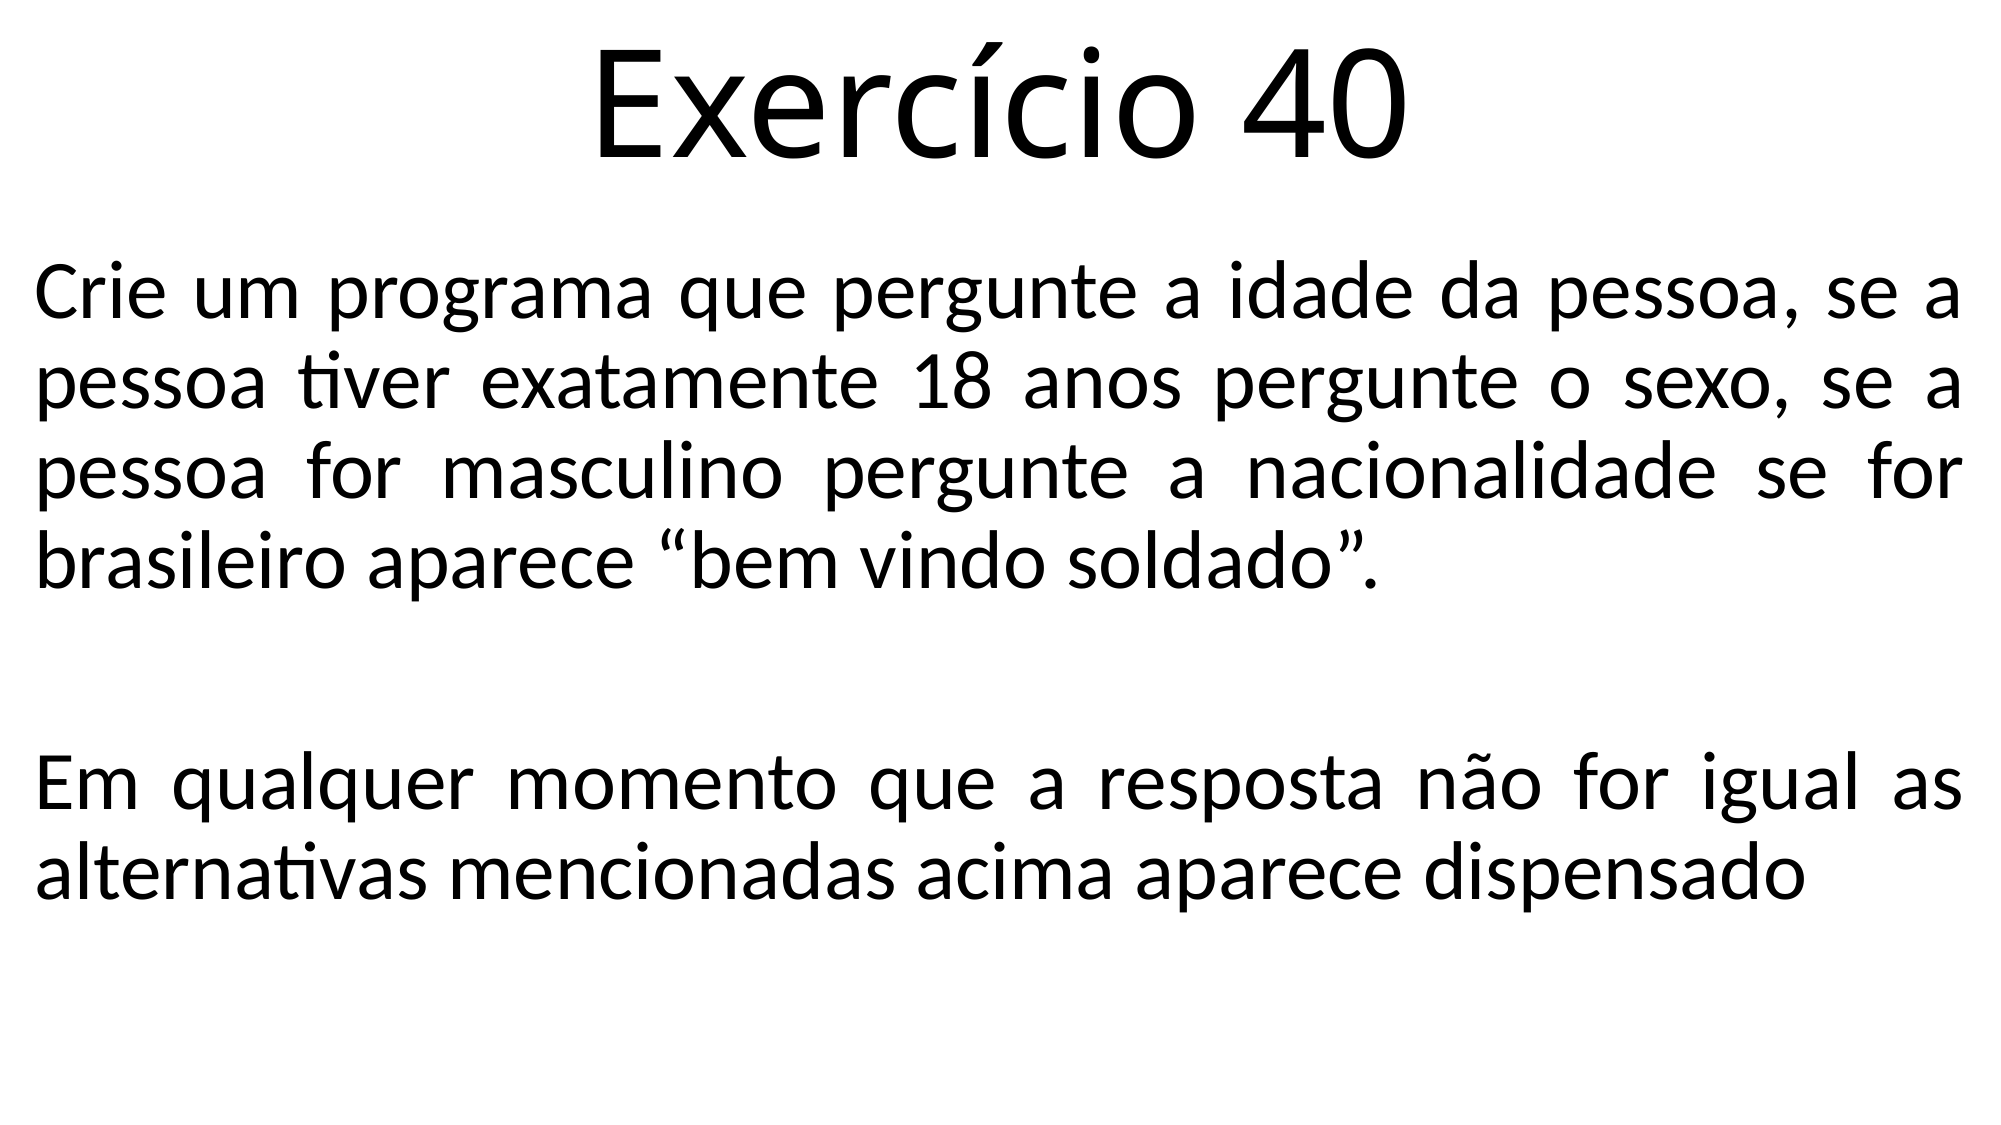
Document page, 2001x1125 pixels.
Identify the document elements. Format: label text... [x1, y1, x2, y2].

title Exercício 40 [137, 0, 1863, 218]
list Crie um programa que pergunte a idade da pessoa, se a pessoa tiver exatamente 18 anos pergunte o sexo, se a pessoa for masculino pergunte a nacionalidade se for brasileiro aparece “bem vindo soldado”. Em qualquer momento que a resposta não for igual as alternativas mencionadas acima aparece dispensado [19, 239, 1981, 984]
